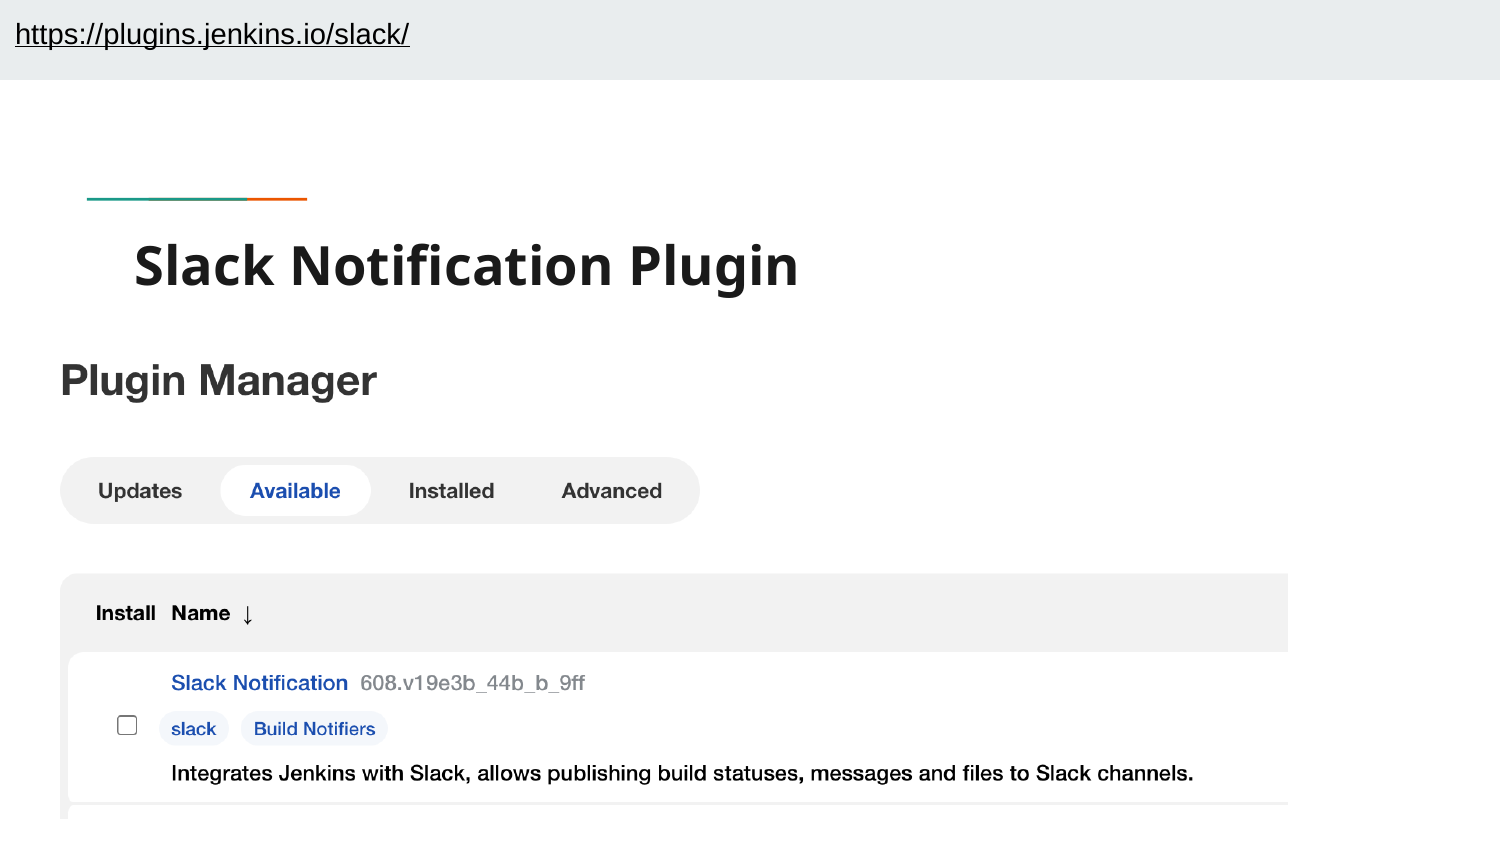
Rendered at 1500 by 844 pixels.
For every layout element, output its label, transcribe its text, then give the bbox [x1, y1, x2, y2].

title Slack Notification Plugin [119, 216, 1381, 305]
text_box https://plugins.jenkins.io/slack/ [0, 0, 493, 65]
picture [24, 328, 1288, 819]
